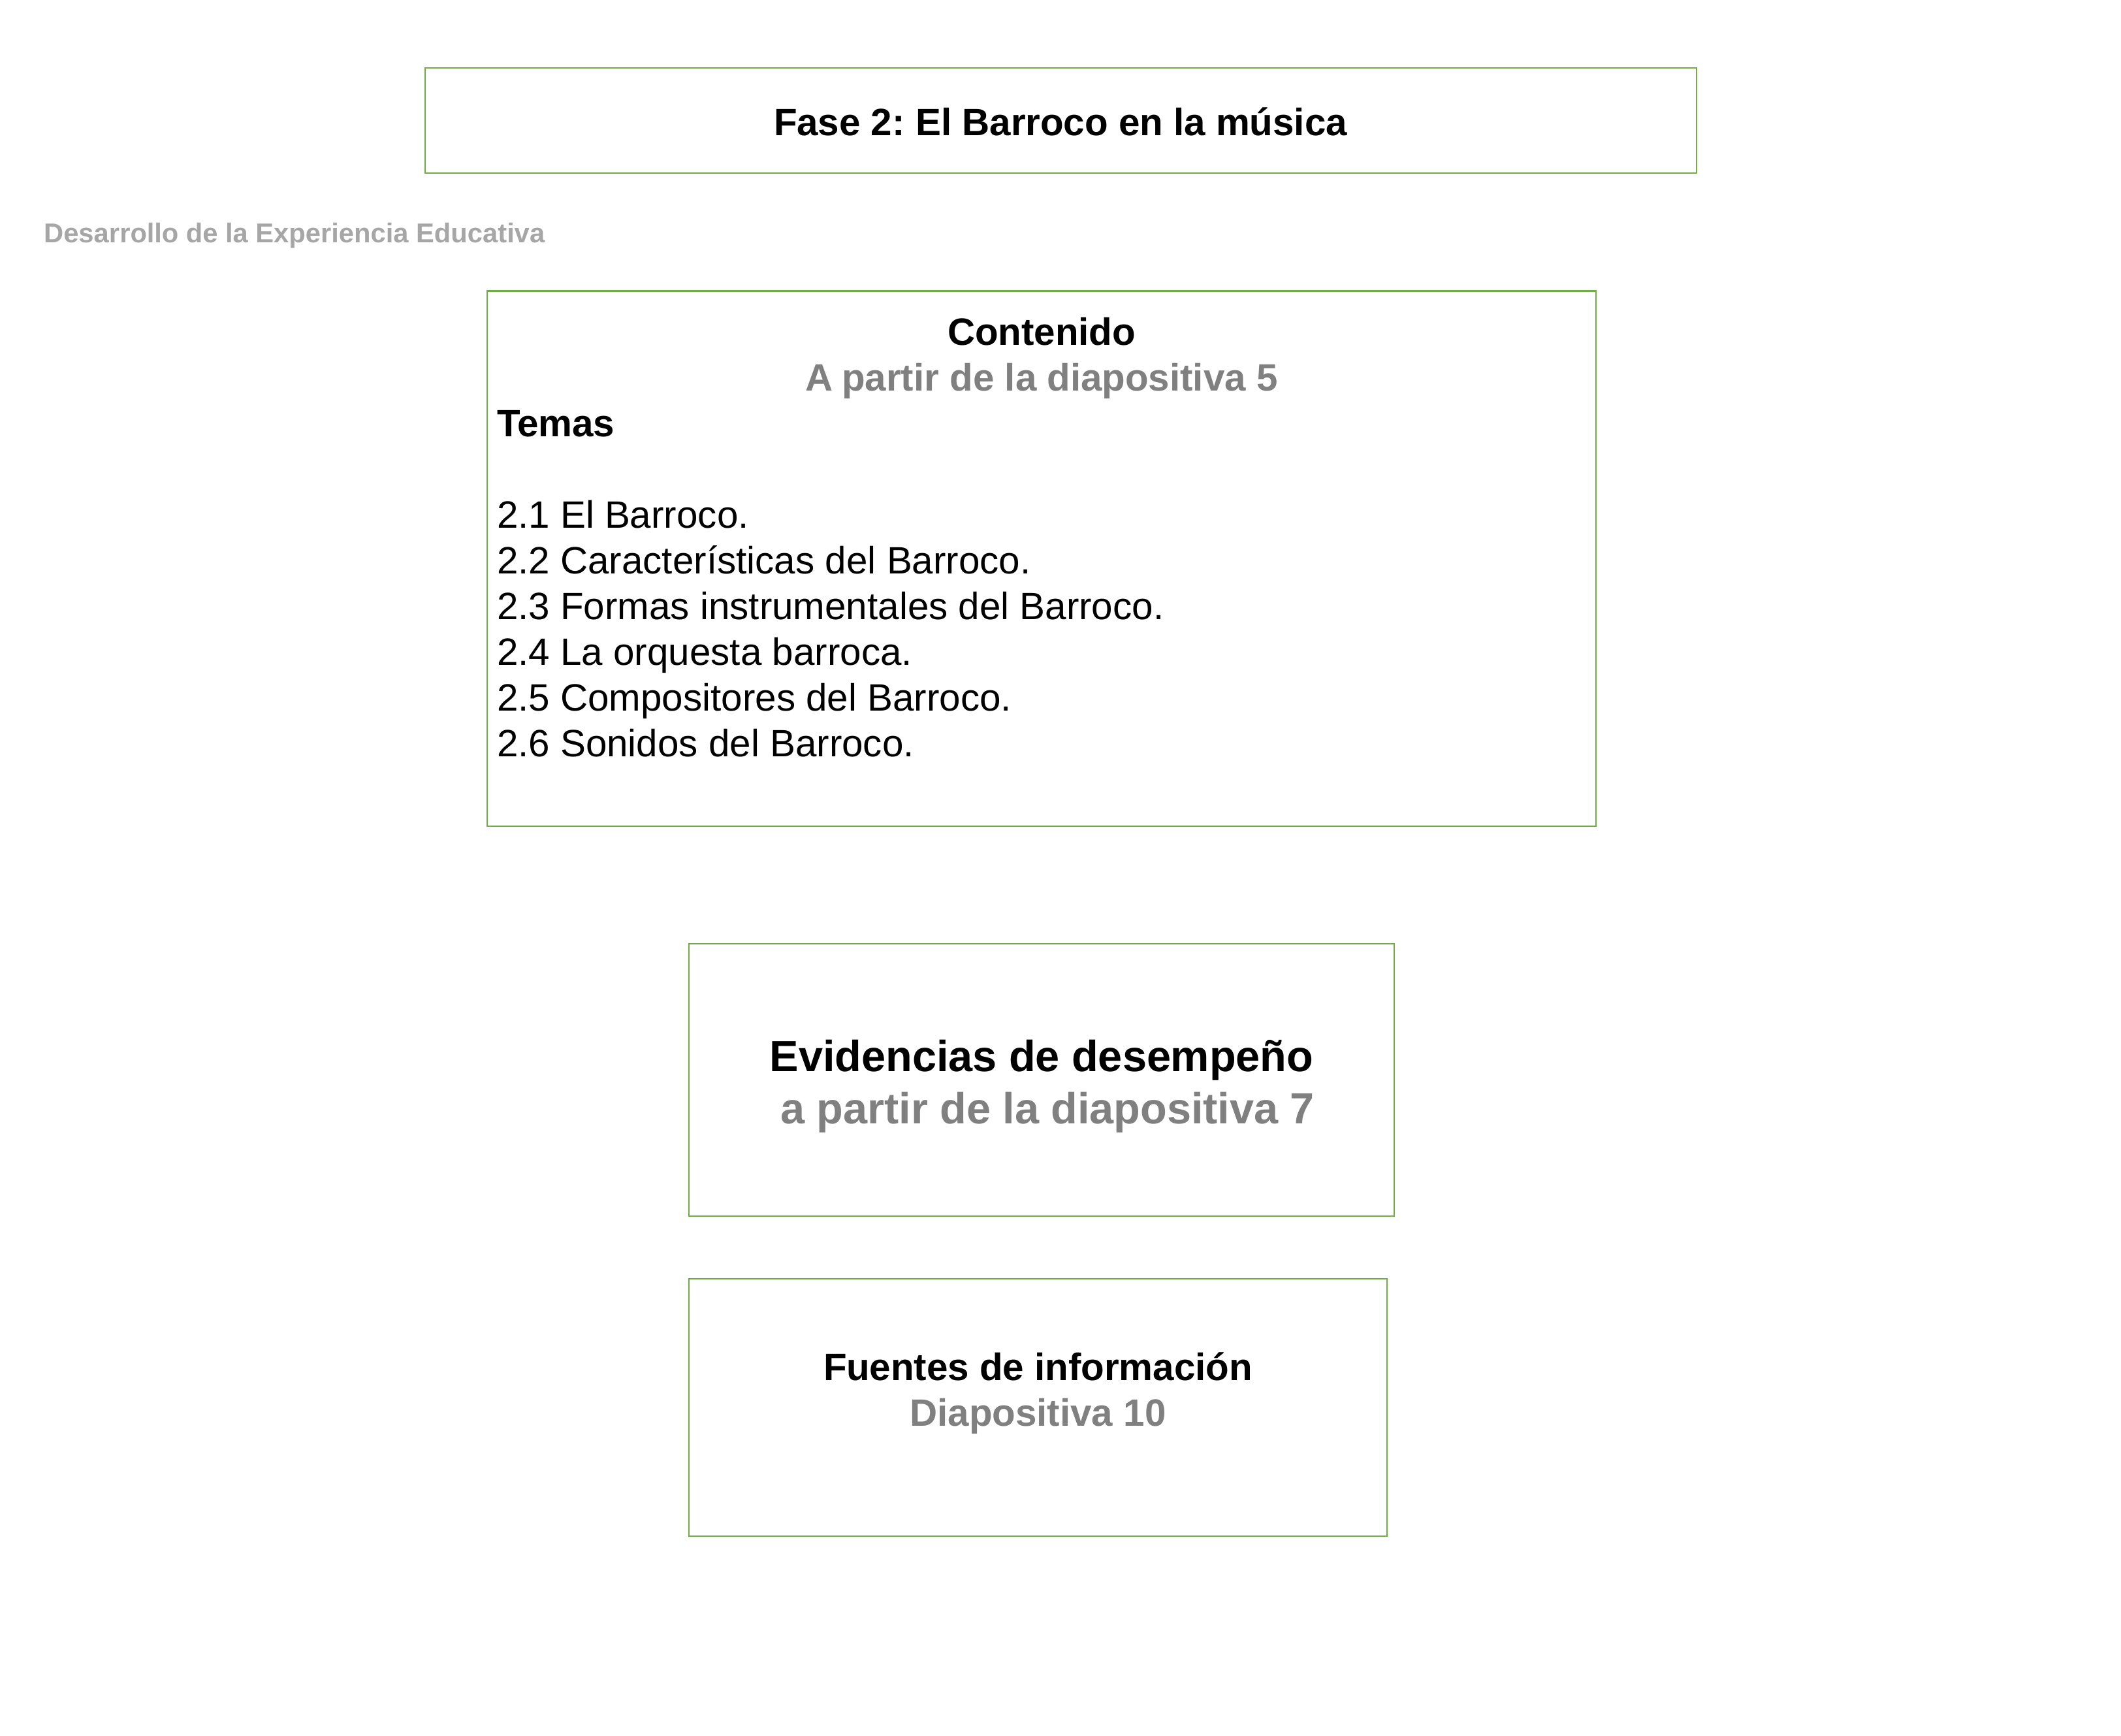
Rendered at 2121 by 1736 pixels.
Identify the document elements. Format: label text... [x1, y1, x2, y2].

text_box Desarrollo de la Experiencia Educativa [0, 207, 626, 257]
text_box Fase 2: El Barroco en la música [424, 67, 1697, 174]
text_box Contenido A partir de la diapositiva 5 Temas 2.1 El Barroco. 2.2 Características del Barroco. 2.3 Formas instrumentales del Barroco. 2.4 La orquesta barroca. 2.5 Compositores del Barroco. 2.6 Sonidos del Barroco. [486, 290, 1597, 827]
text_box Fuentes de información Diapositiva 10 [688, 1278, 1388, 1537]
text_box Evidencias de desempeño a partir de la diapositiva 7 [688, 943, 1395, 1217]
